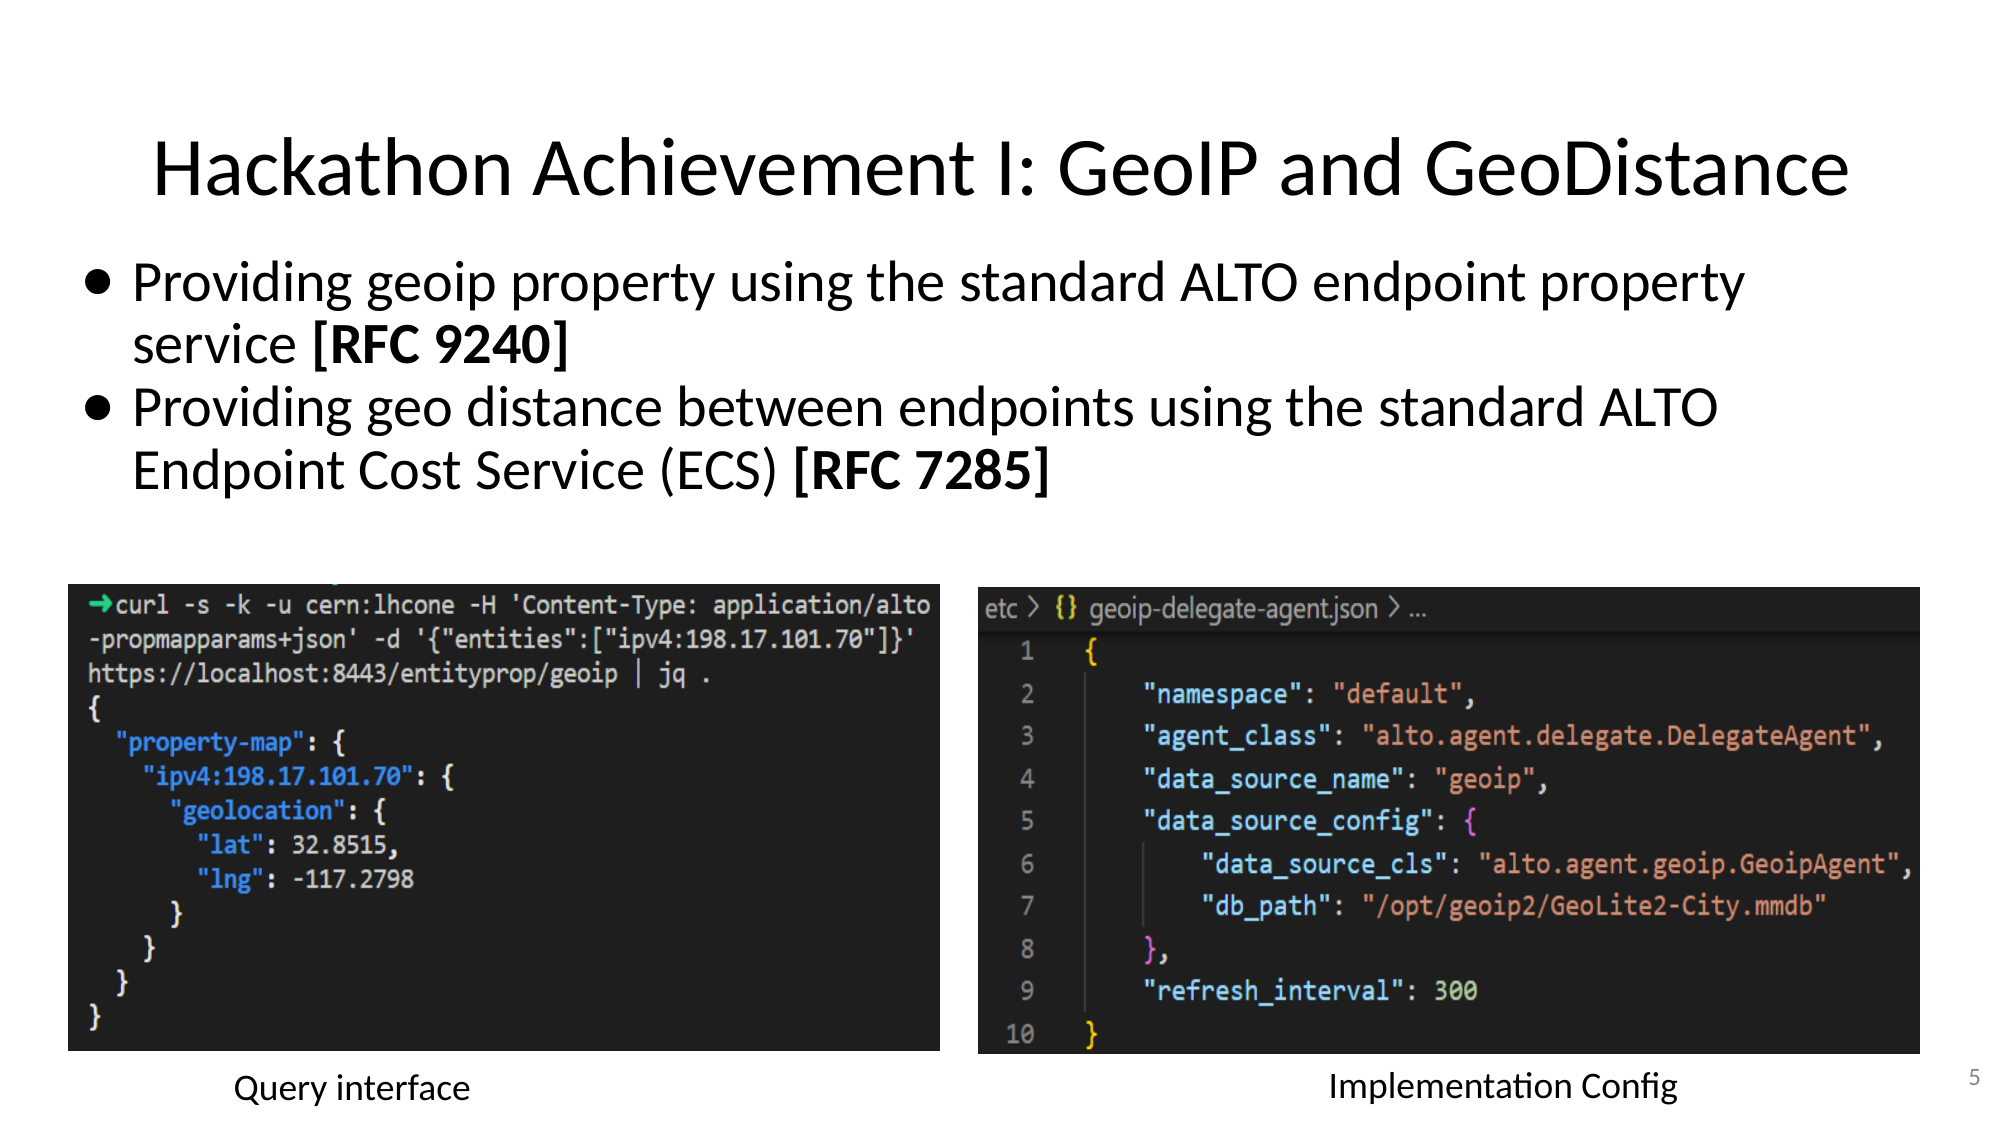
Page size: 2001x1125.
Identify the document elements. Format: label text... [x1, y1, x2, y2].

slide_number ‹#› [1876, 1032, 1996, 1119]
title Hackathon Achievement I: GeoIP and GeoDistance [137, 59, 1886, 278]
picture [978, 587, 1920, 1054]
list Providing geoip property using the standard ALTO endpoint property service [RFC 9240] Providing geo distance between endpoints using the standard ALTO Endpoint Cost Service (ECS) [RFC 7285] [42, 243, 1768, 957]
picture [68, 584, 940, 1051]
text_box Query interface [218, 1060, 489, 1115]
text_box Implementation Config [1313, 1063, 1699, 1114]
